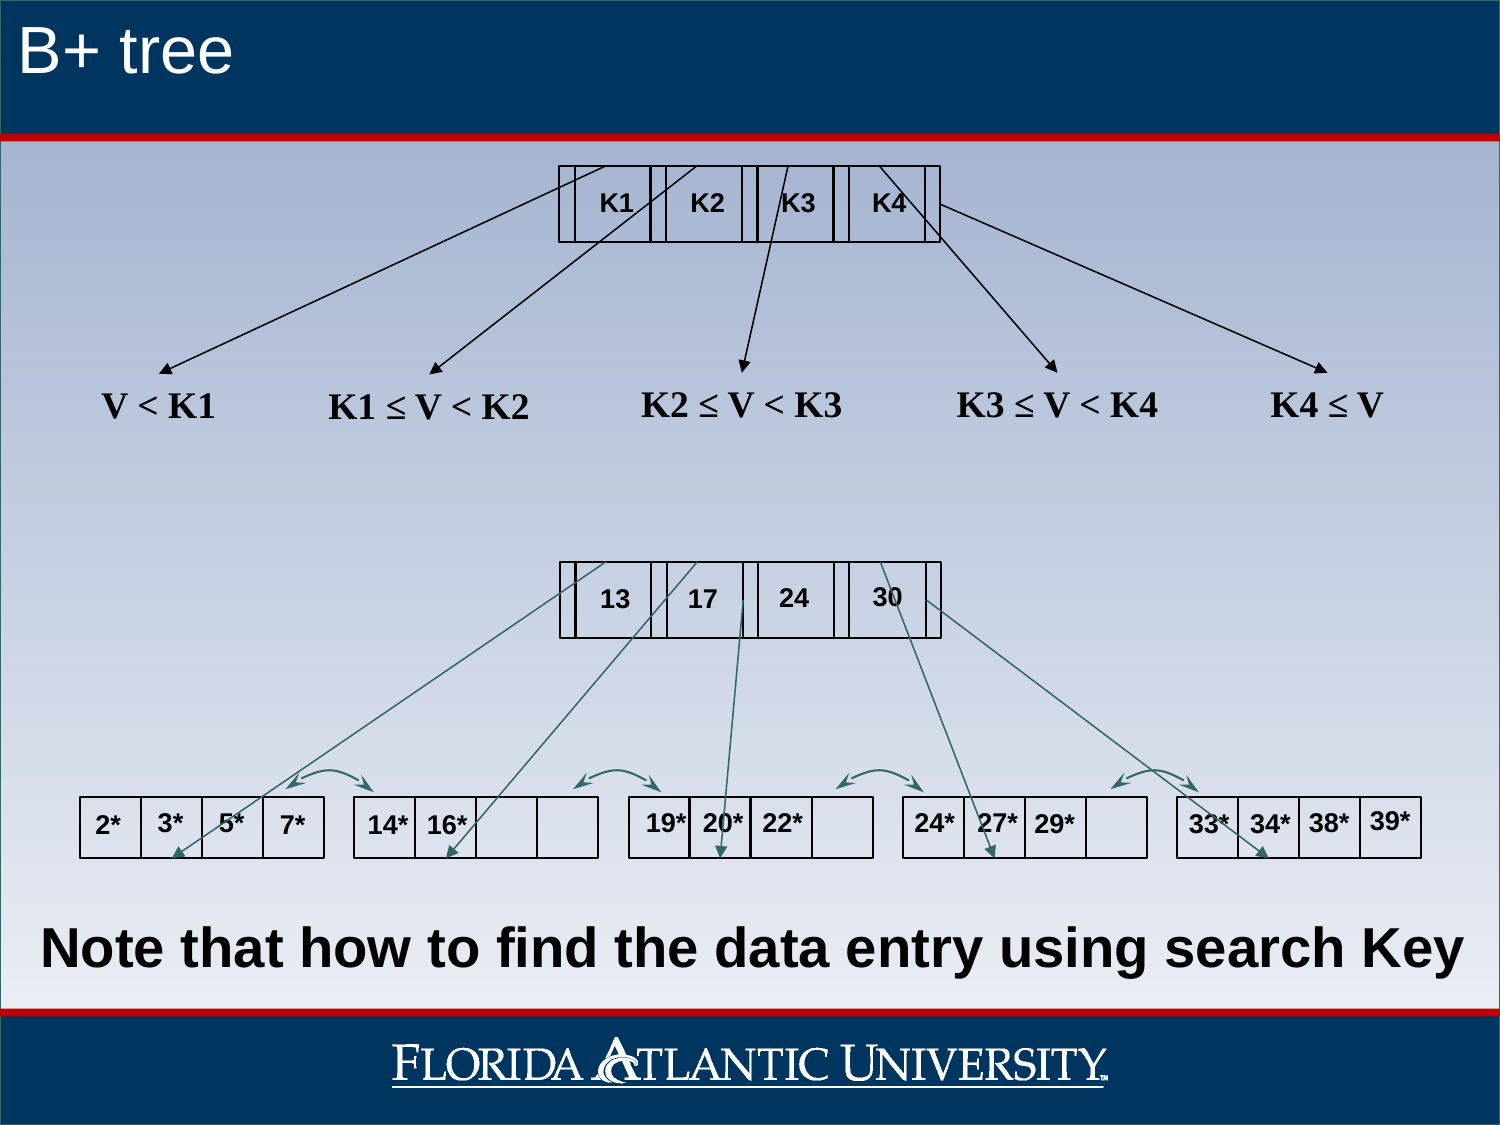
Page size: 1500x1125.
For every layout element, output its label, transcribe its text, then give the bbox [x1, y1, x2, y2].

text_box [158, 242, 560, 374]
text_box B+ tree [3, 0, 1500, 95]
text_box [833, 242, 1058, 373]
text_box K4 ≤ V [1255, 372, 1400, 433]
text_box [429, 242, 651, 375]
text_box K2 ≤ V < K3 [626, 372, 858, 433]
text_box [80, 561, 1426, 859]
text_box K3 ≤ V < K4 [941, 373, 1174, 433]
picture [392, 1037, 1108, 1088]
text_box V < K1 [86, 373, 232, 434]
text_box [559, 166, 941, 243]
text_box K1 ≤ V < K2 [313, 374, 545, 435]
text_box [1058, 242, 1328, 373]
text_box Note that how to find the data entry using search Key [25, 904, 1481, 987]
